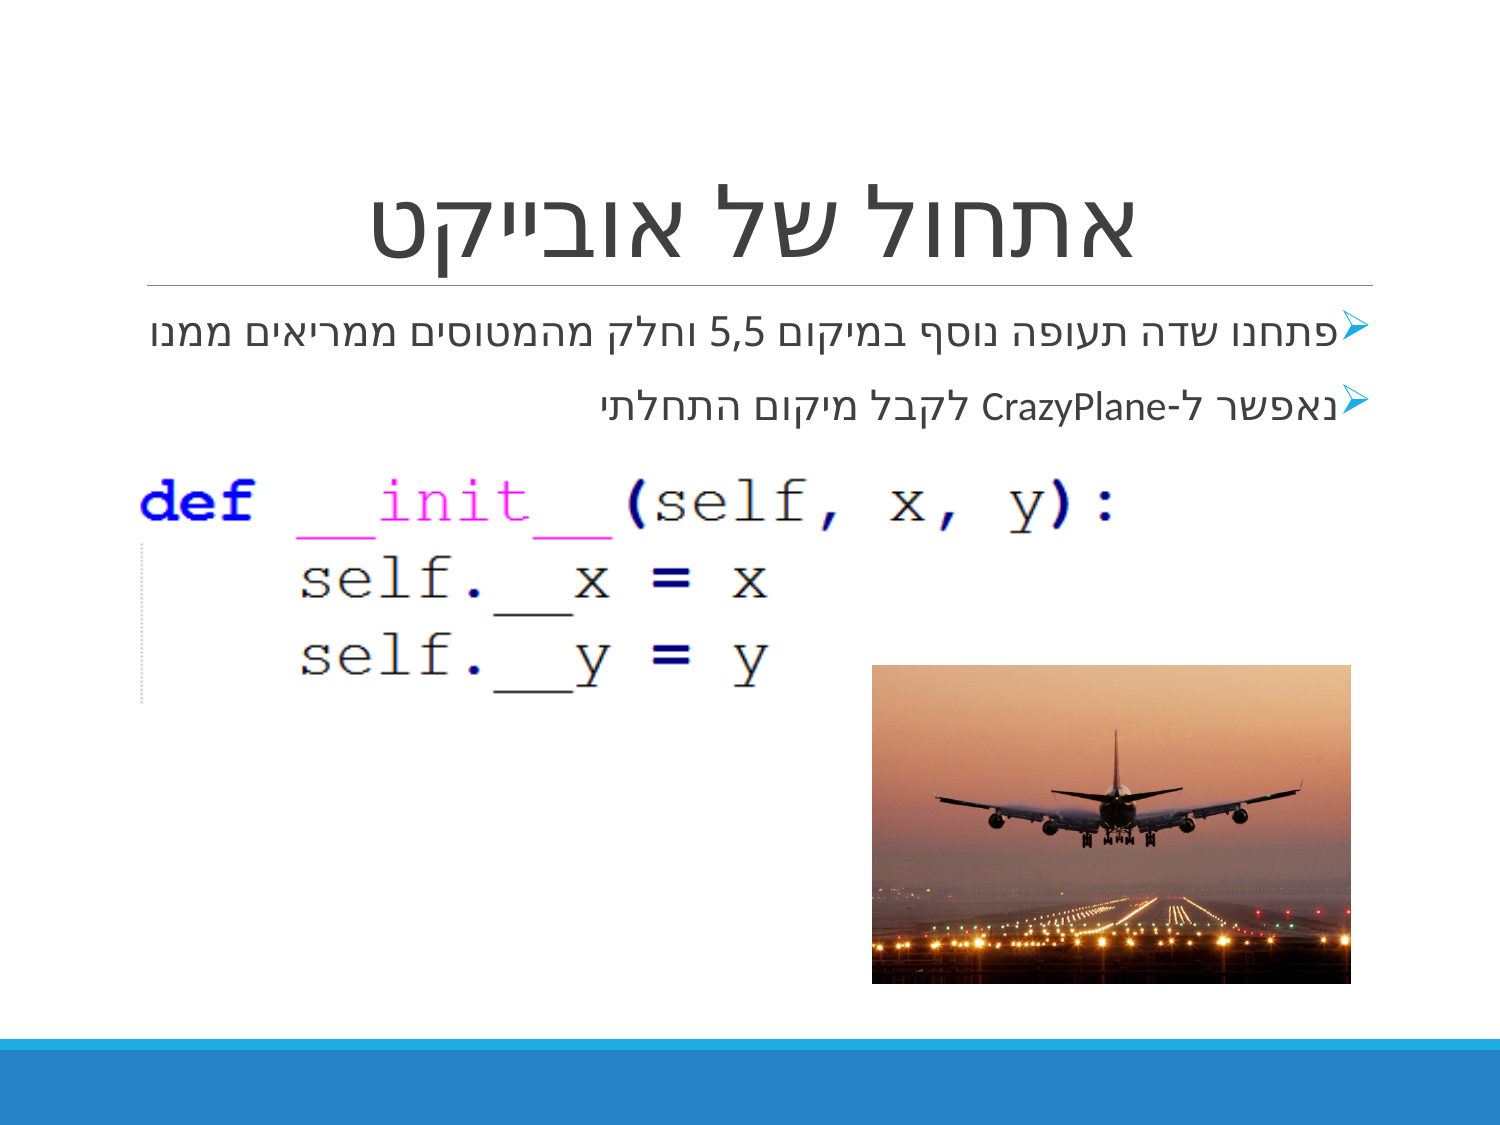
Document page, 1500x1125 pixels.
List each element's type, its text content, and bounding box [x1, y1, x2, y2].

title אתחול של אובייקט [135, 47, 1373, 285]
list פתחנו שדה תעופה נוסף במיקום 5,5 וחלק מהמטוסים ממריאים ממנו נאפשר ל-CrazyPlane לקבל מיקום התחלתי [135, 302, 1373, 963]
picture [134, 464, 1351, 984]
